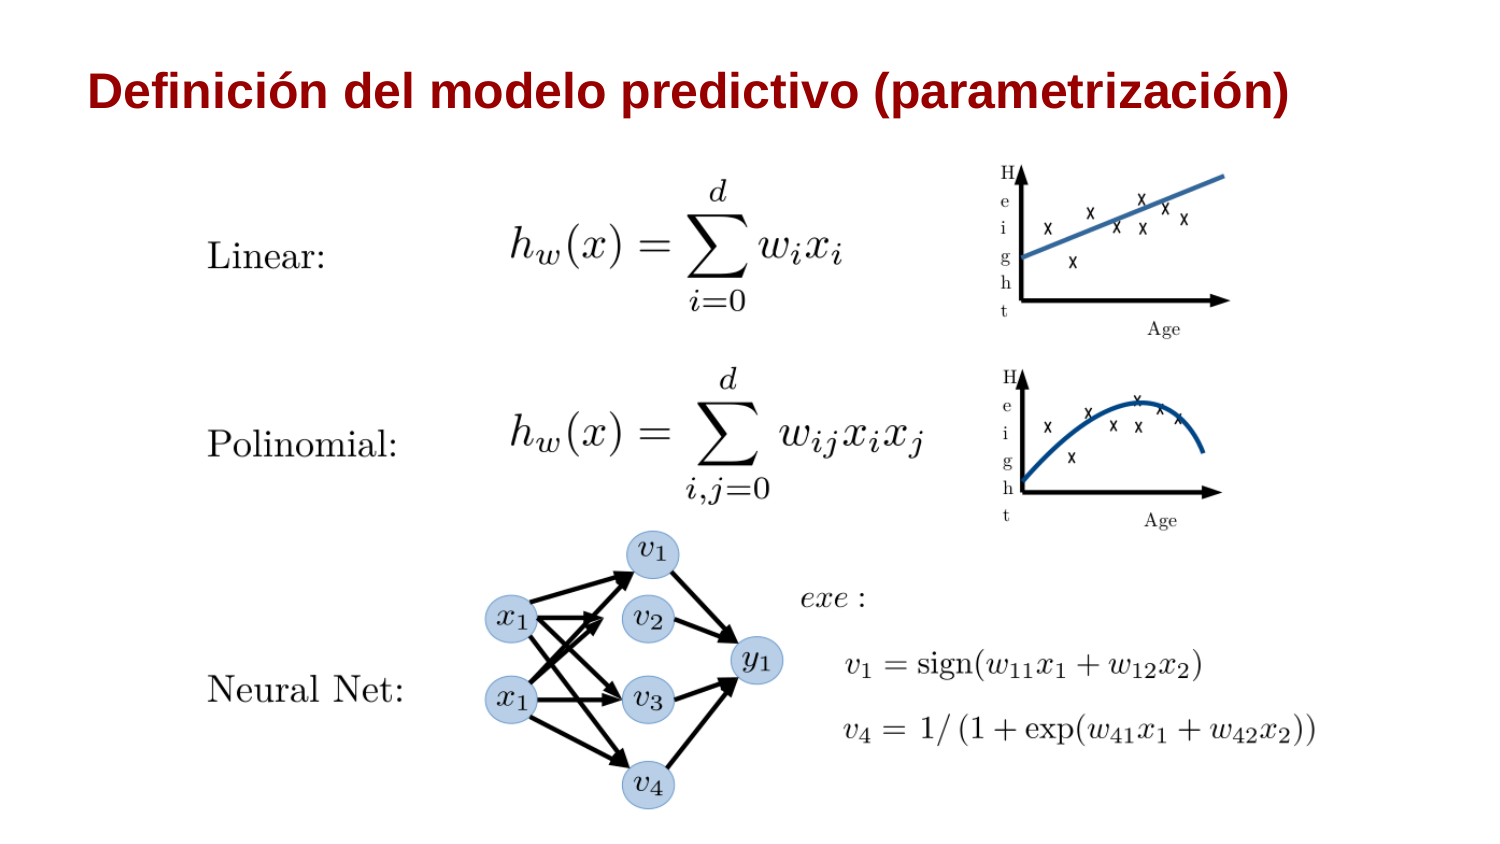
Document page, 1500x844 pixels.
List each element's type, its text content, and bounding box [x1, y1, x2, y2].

text_box Definición del modelo predictivo (parametrización) [72, 43, 1430, 801]
picture [181, 134, 1319, 819]
